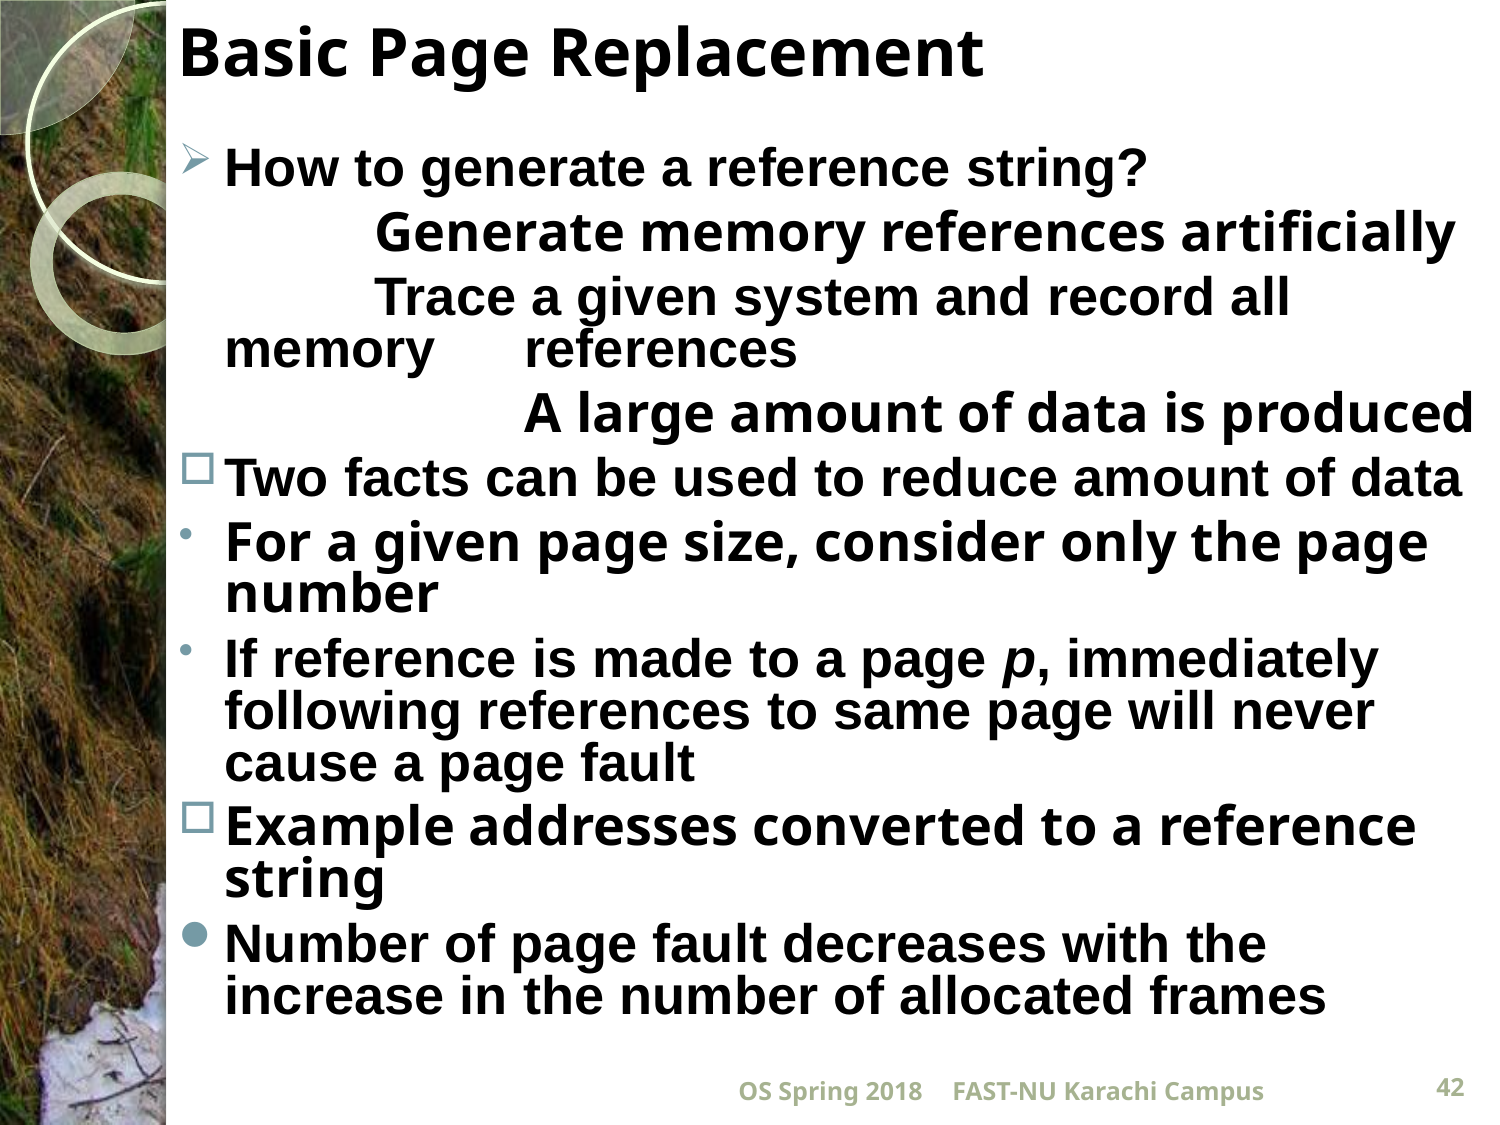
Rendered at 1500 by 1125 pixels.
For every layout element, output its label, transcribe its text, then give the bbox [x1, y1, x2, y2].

picture [32, 13, 160, 207]
picture [53, 241, 149, 332]
title Basic Page Replacement [162, 0, 1500, 100]
picture [0, 134, 166, 1125]
slide_number 42 [1413, 1034, 1488, 1113]
footer FAST-NU Karachi Campus [937, 1034, 1413, 1113]
picture [62, 195, 149, 279]
picture [136, 0, 162, 4]
slide_number OS Spring 2018 [587, 1034, 937, 1113]
list How to generate a reference string? Generate memory references artificially Trace a given system and record all memory references A large amount of data is produced Two facts can be used to reduce amount of data For a given page size, consider only the page number If reference is made to a page p, immediately following references to same page will never cause a page fault Example addresses converted to a reference string Number of page fault decreases with the increase in the number of allocated frames [149, 137, 1500, 1058]
